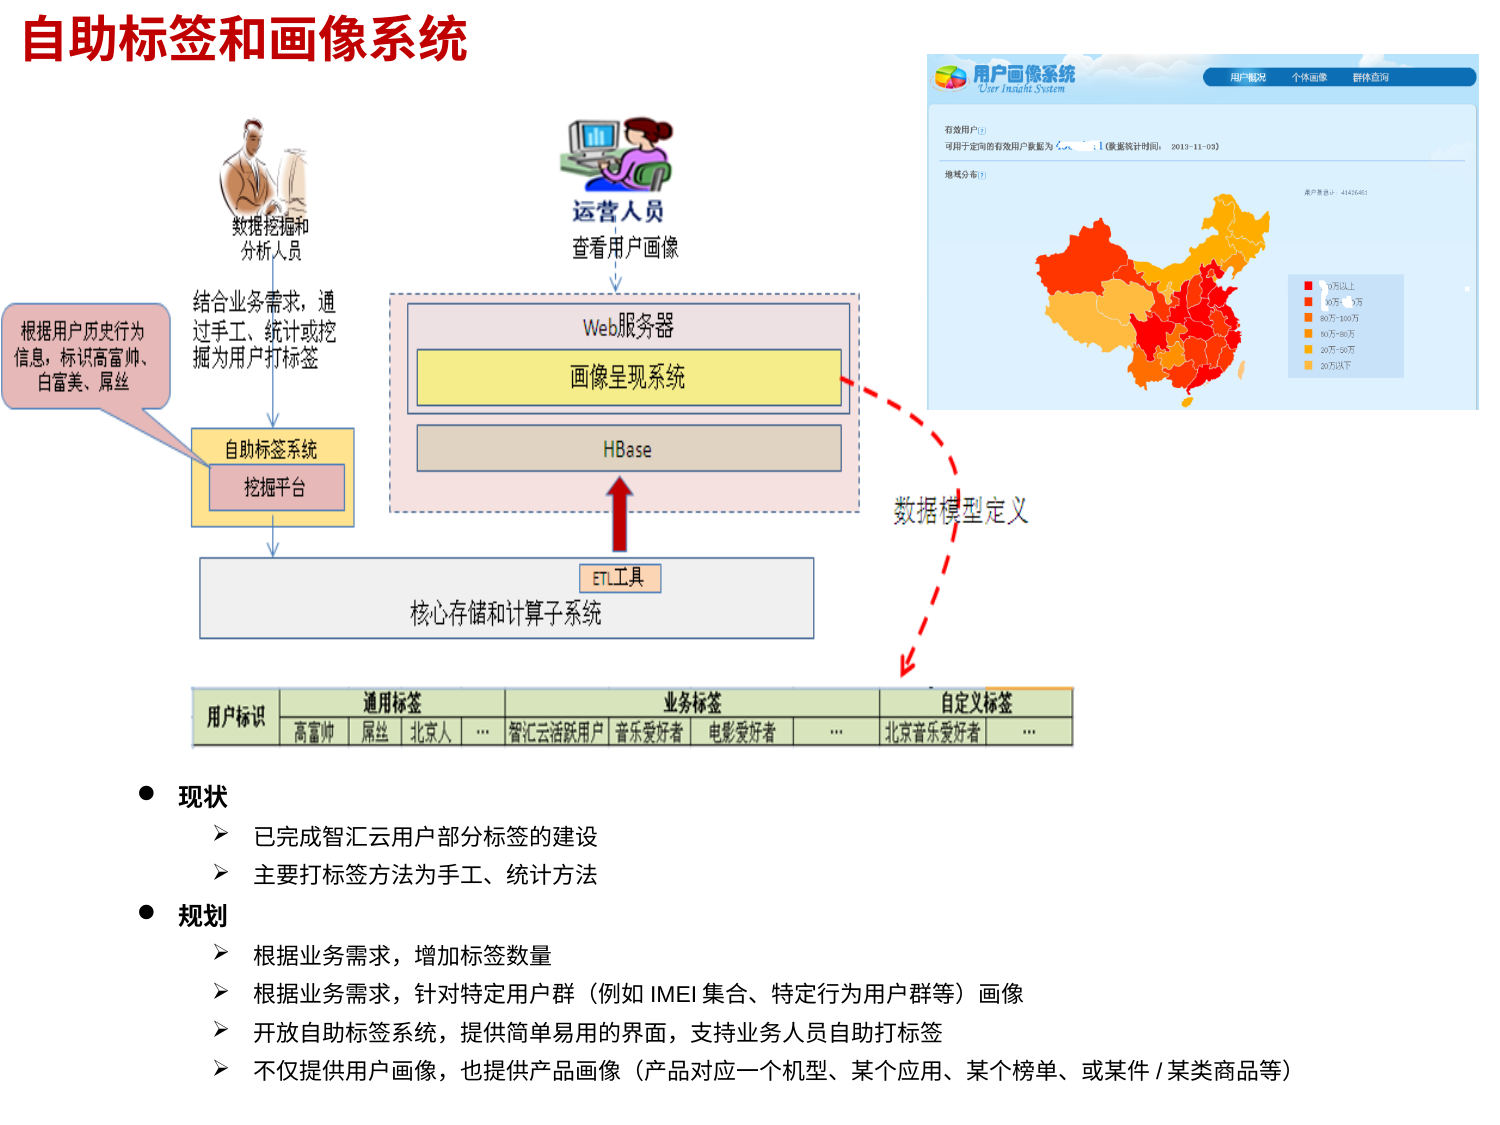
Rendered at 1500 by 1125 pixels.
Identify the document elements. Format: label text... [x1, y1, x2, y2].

text_box 现状 已完成智汇云用户部分标签的建设 主要打标签方法为手工、统计方法 规划 根据业务需求，增加标签数量 根据业务需求，针对特定用户群（例如IMEI集合、特定行为用户群等）画像 开放自助标签系统，提供简单易用的界面，支持业务人员自助打标签 不仅提供用户画像，也提供产品画像（产品对应一个机型、某个应用、某个榜单、或某件/某类商品等） [123, 763, 1447, 1094]
picture [0, 54, 1479, 752]
text_box 自助标签和画像系统 [3, 0, 484, 111]
